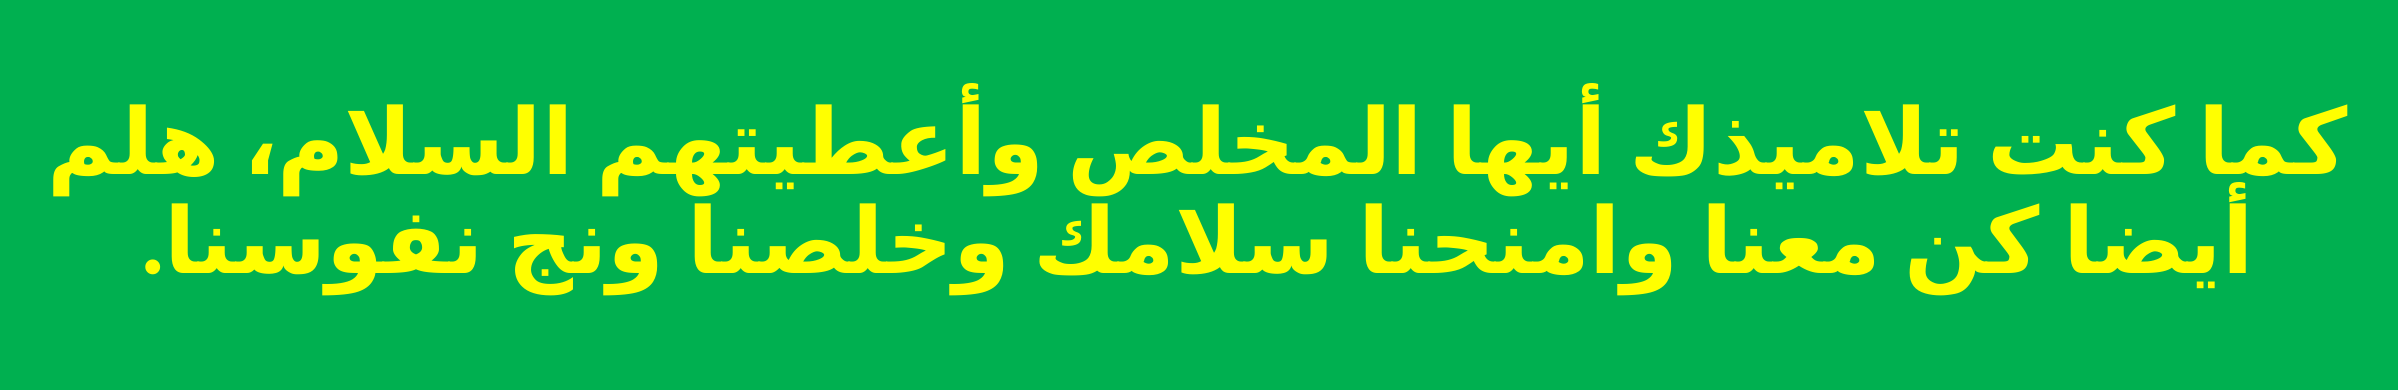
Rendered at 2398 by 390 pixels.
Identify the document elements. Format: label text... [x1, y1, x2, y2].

list كما كنت تلاميذك أيها المخلص وأعطيتهم السلام، هلم أيضا كن معنا وامنحنا سلامك وخلصنا ونج نفوسنا. [0, 0, 2398, 390]
